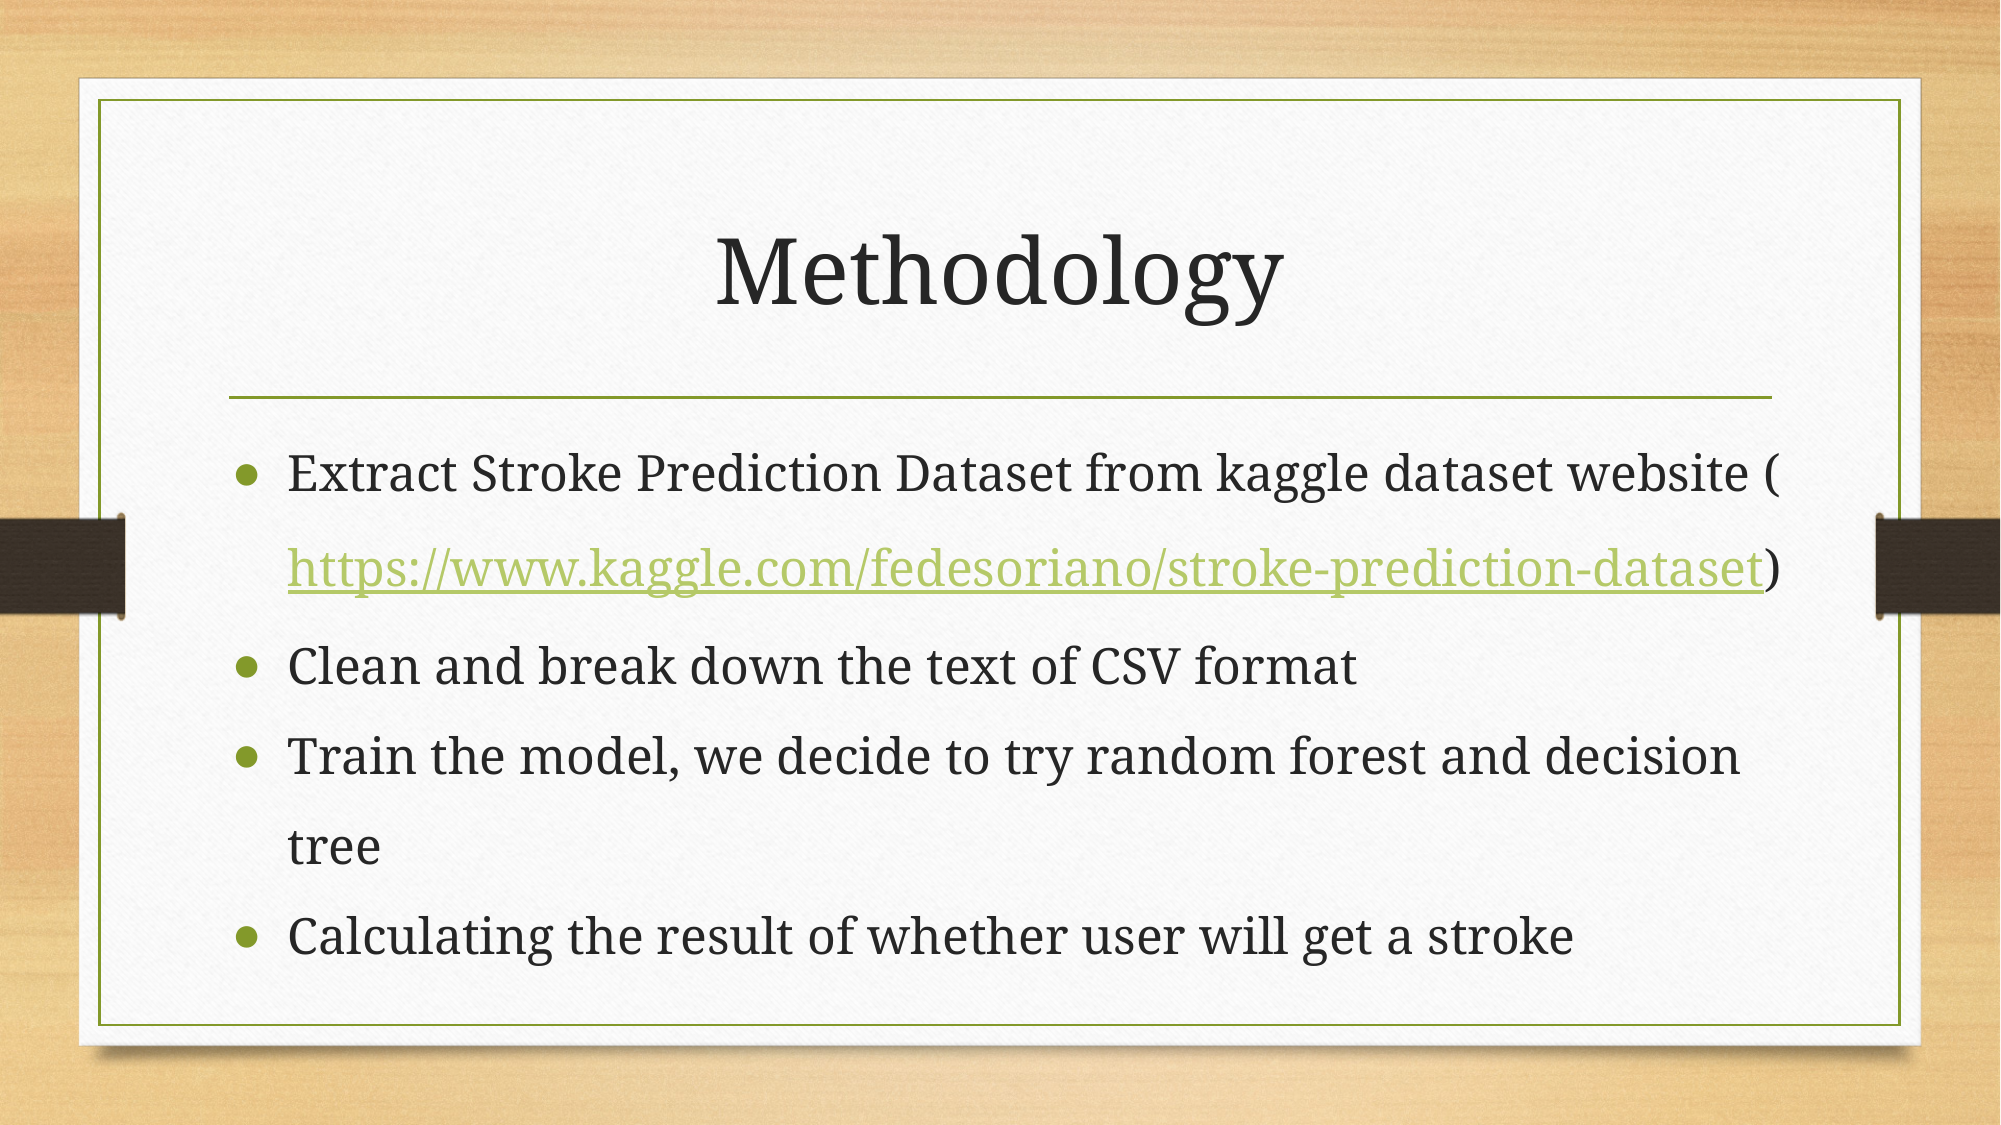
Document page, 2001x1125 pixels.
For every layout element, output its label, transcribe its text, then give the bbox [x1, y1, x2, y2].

list Extract Stroke Prediction Dataset from kaggle dataset website (https://www.kaggle.com/fedesoriano/stroke-prediction-dataset) Clean and break down the text of CSV format Train the model, we decide to try random forest and decision tree Calculating the result of whether user will get a stroke [197, 404, 1831, 986]
title Methodology [212, 161, 1788, 375]
picture [0, 0, 2001, 1125]
